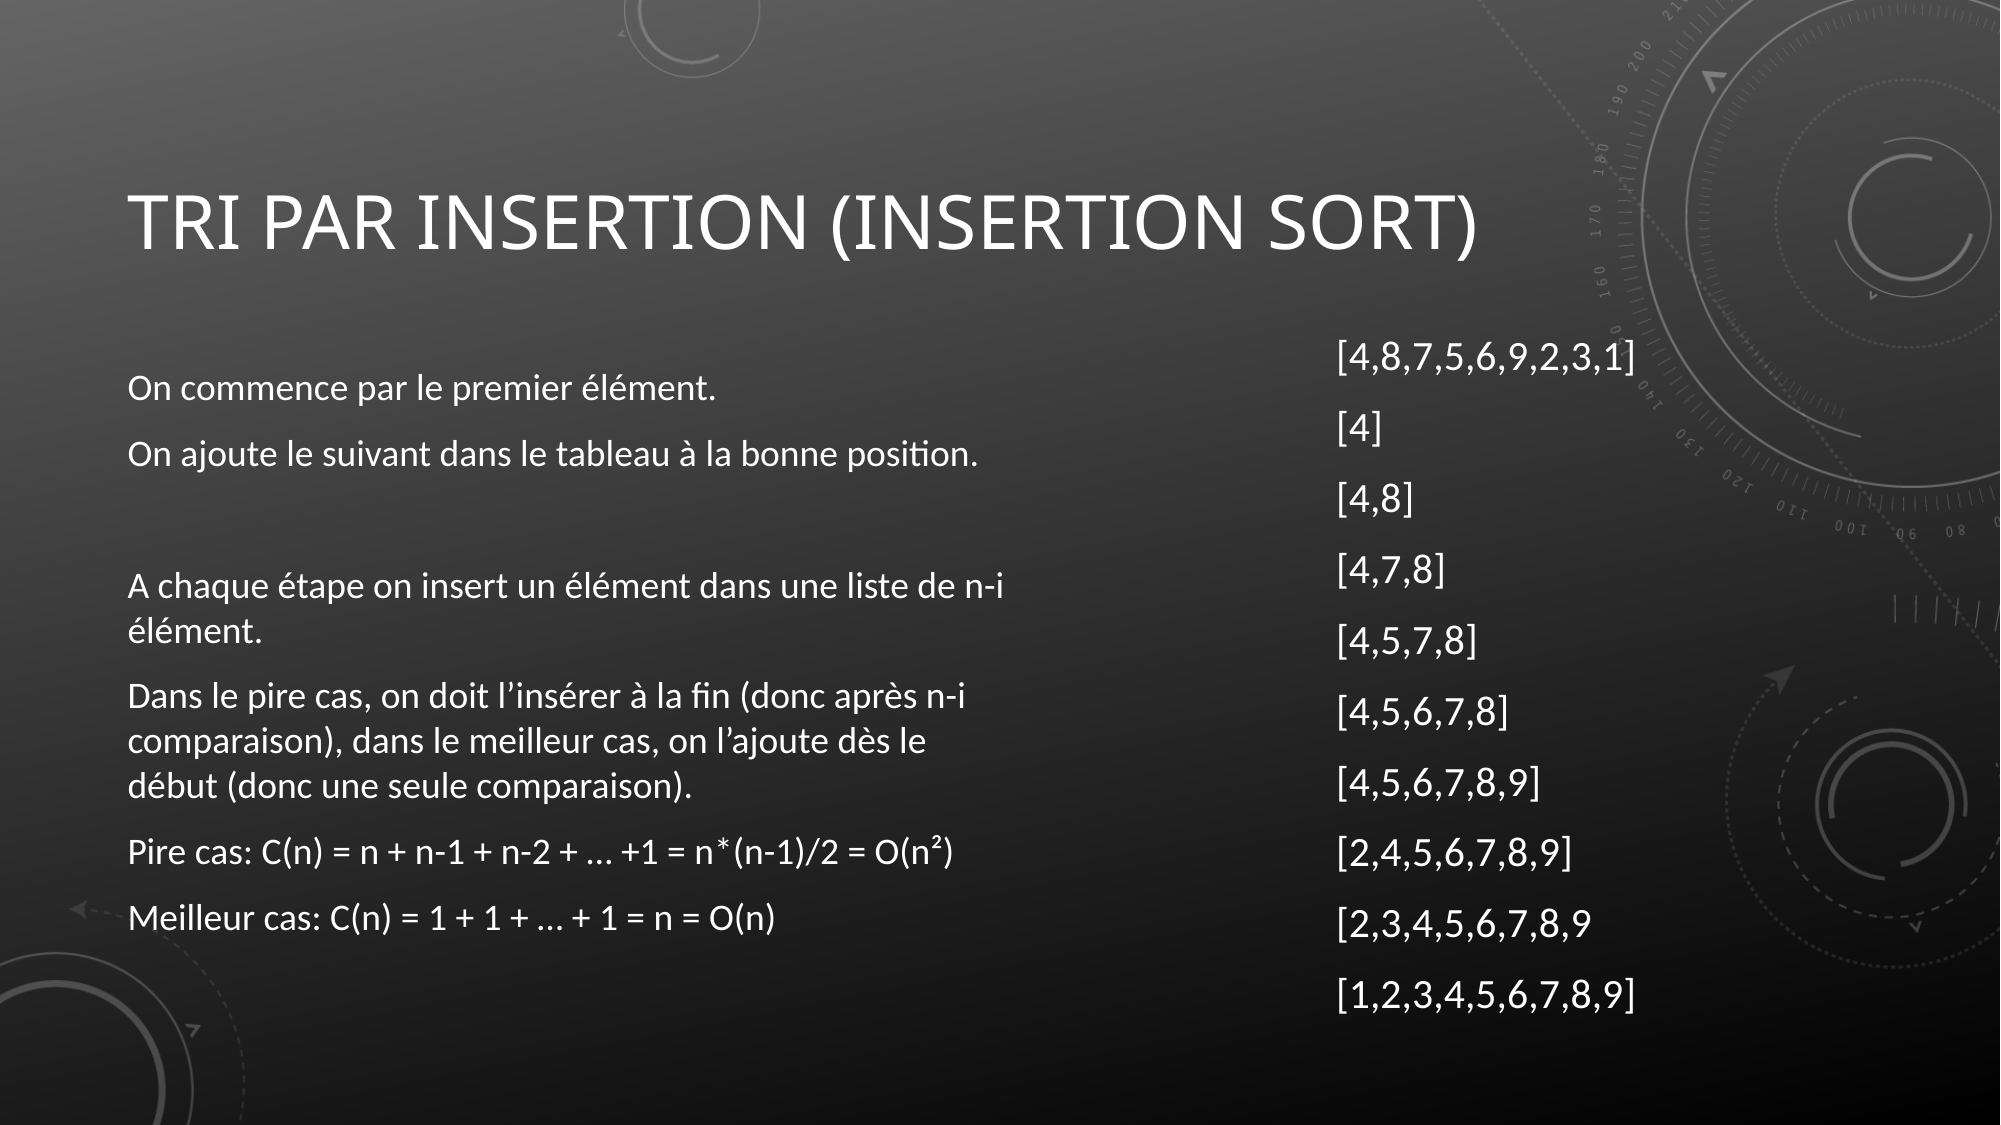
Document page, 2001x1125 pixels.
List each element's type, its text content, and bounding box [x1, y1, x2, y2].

list On commence par le premier élément. On ajoute le suivant dans le tableau à la bonne position. A chaque étape on insert un élément dans une liste de n-i élément. Dans le pire cas, on doit l’insérer à la fin (donc après n-i comparaison), dans le meilleur cas, on l’ajoute dès le début (donc une seule comparaison). Pire cas: C(n) = n + n-1 + n-2 + … +1 = n*(n-1)/2 = O(n²) Meilleur cas: C(n) = 1 + 1 + … + 1 = n = O(n) [112, 351, 1022, 950]
title Tri par insertion (insertion sort) [112, 99, 1775, 339]
text_box [4,8,7,5,6,9,2,3,1] [4] [4,8] [4,7,8] [4,5,7,8] [4,5,6,7,8] [4,5,6,7,8,9] [2,4,5,6,7,8,9] [2,3,4,5,6,7,8,9 [1,2,3,4,5,6,7,8,9] [1321, 373, 1775, 973]
picture [0, 0, 2000, 1125]
